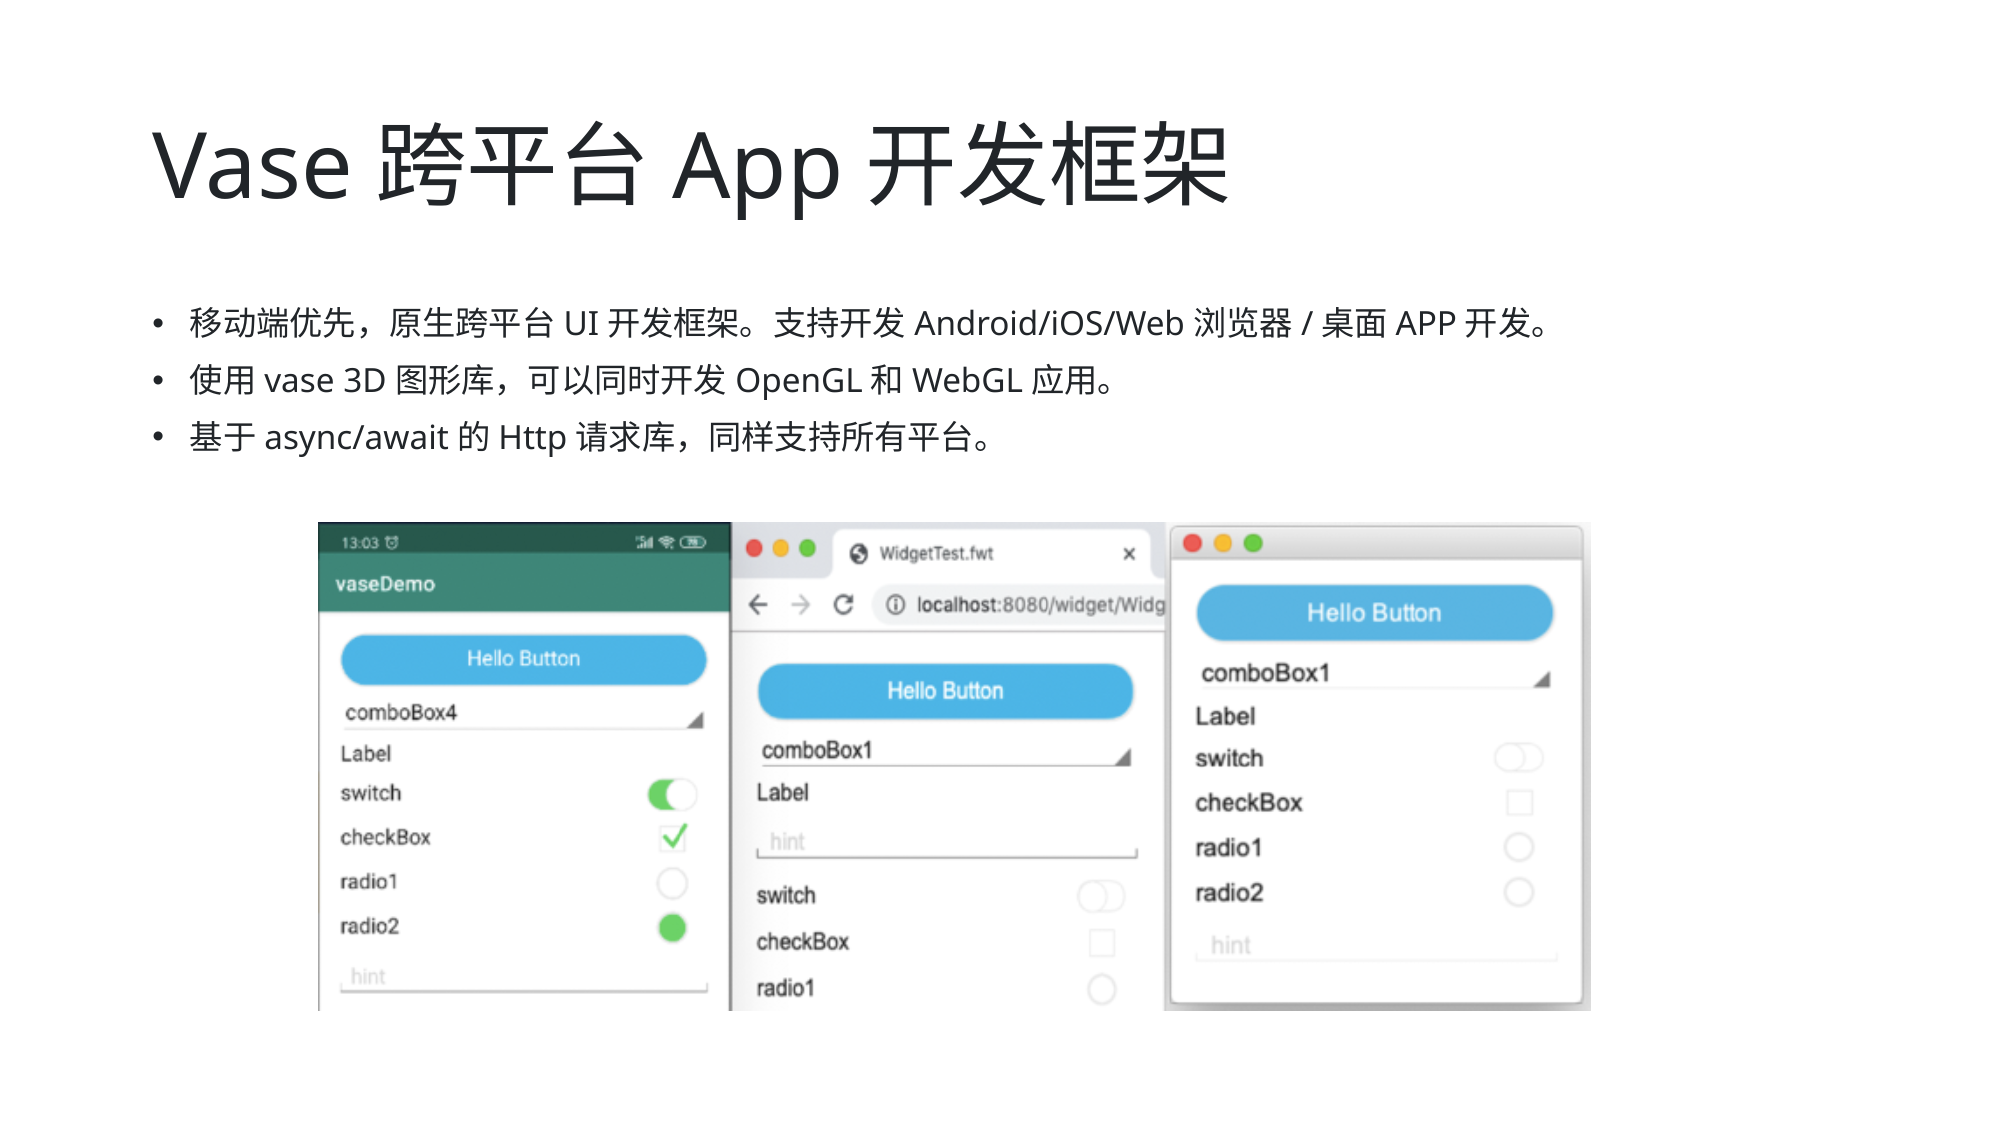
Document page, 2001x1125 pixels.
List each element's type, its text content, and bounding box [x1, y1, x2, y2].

list 移动端优先，原生跨平台UI开发框架。支持开发Android/iOS/Web浏览器/桌面APP开发。 使用vase 3D图形库，可以同时开发OpenGL和WebGL应用。 基于async/await的Http请求库，同样支持所有平台。 [137, 299, 1863, 1014]
picture [312, 510, 1598, 1023]
title Vase跨平台App开发框架 [137, 59, 1863, 278]
